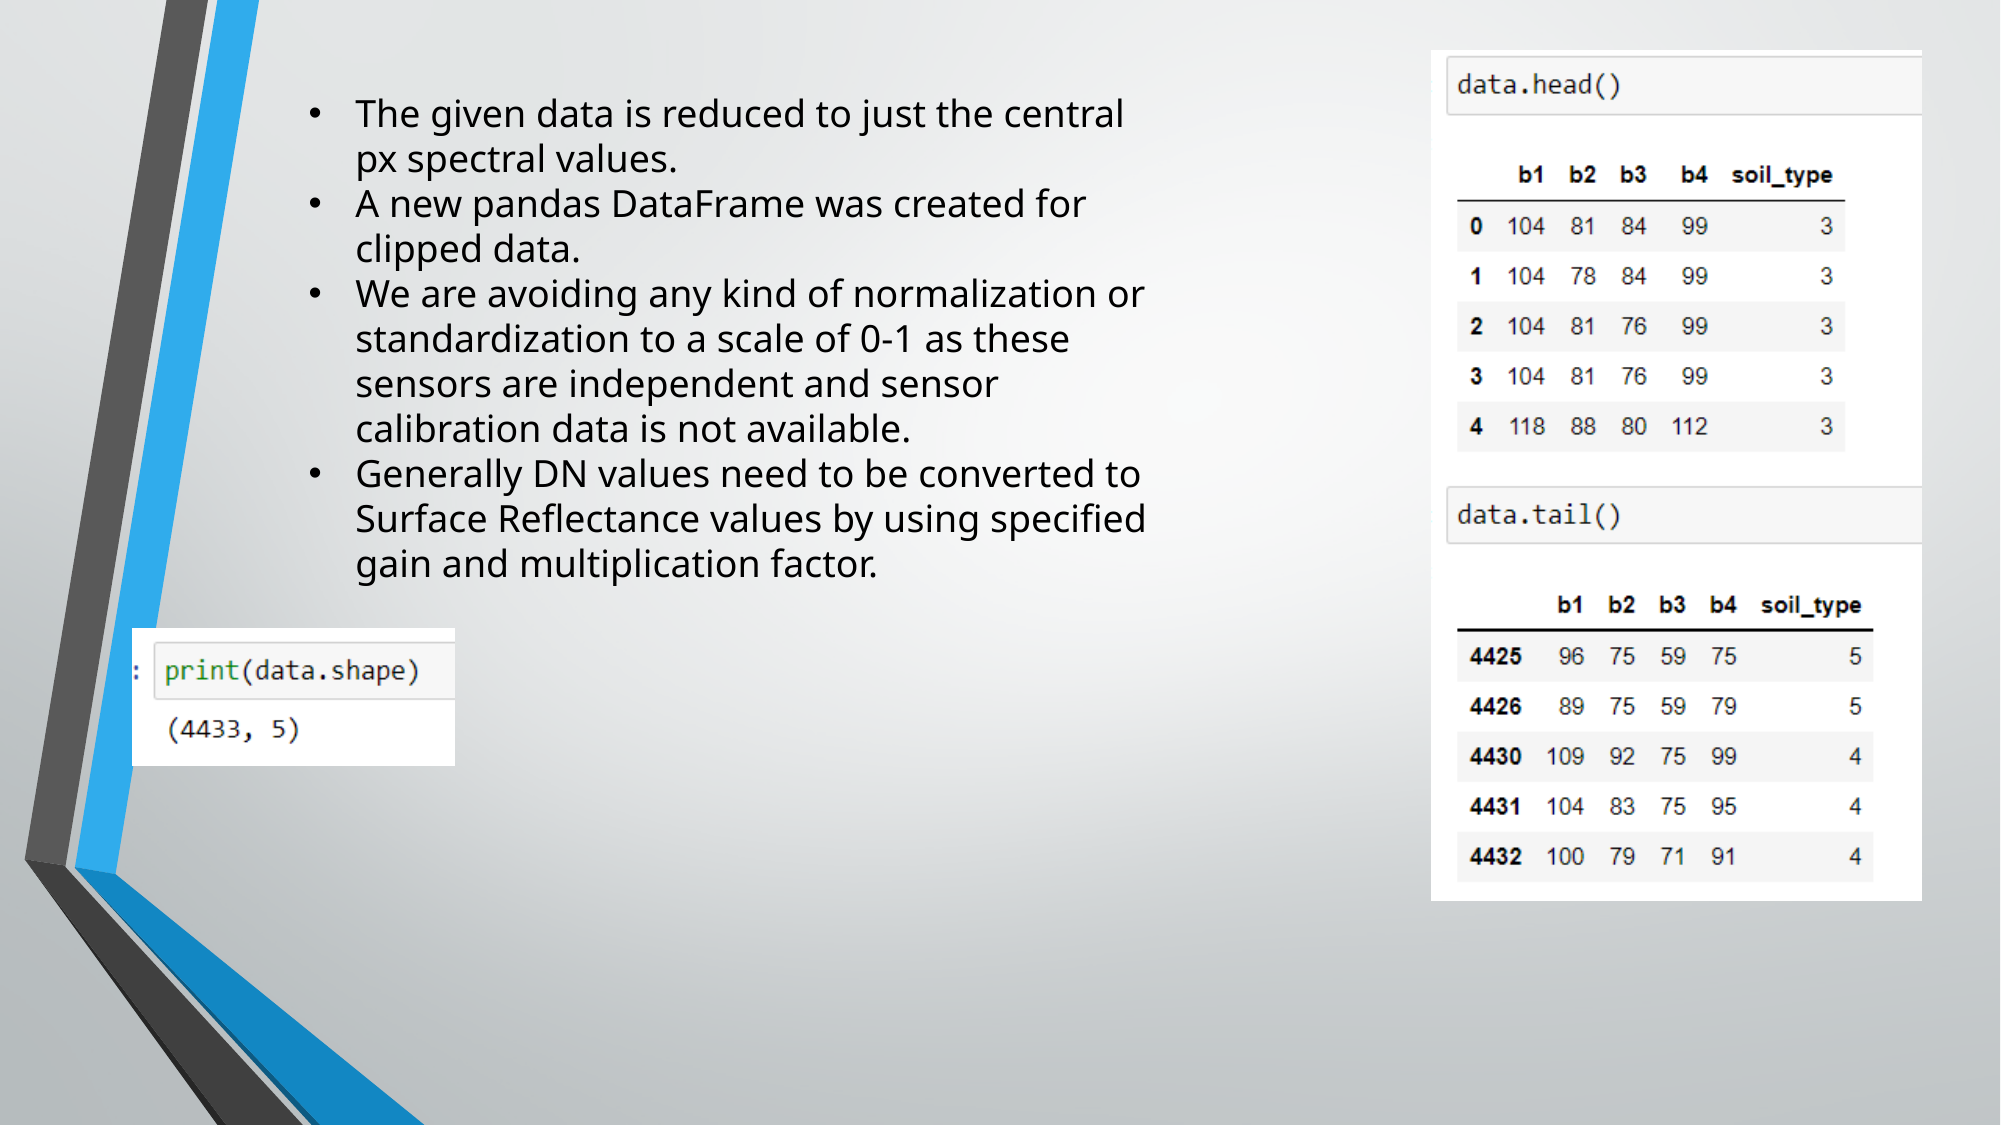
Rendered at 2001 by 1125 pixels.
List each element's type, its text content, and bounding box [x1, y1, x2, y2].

text_box The given data is reduced to just the central px spectral values. A new pandas DataFrame was created for clipped data. We are avoiding any kind of normalization or standardization to a scale of 0-1 as these sensors are independent and sensor calibration data is not available. Generally DN values need to be converted to Surface Reflectance values by using specified gain and multiplication factor. [293, 82, 1170, 593]
picture [132, 628, 455, 767]
picture [1430, 49, 1922, 901]
